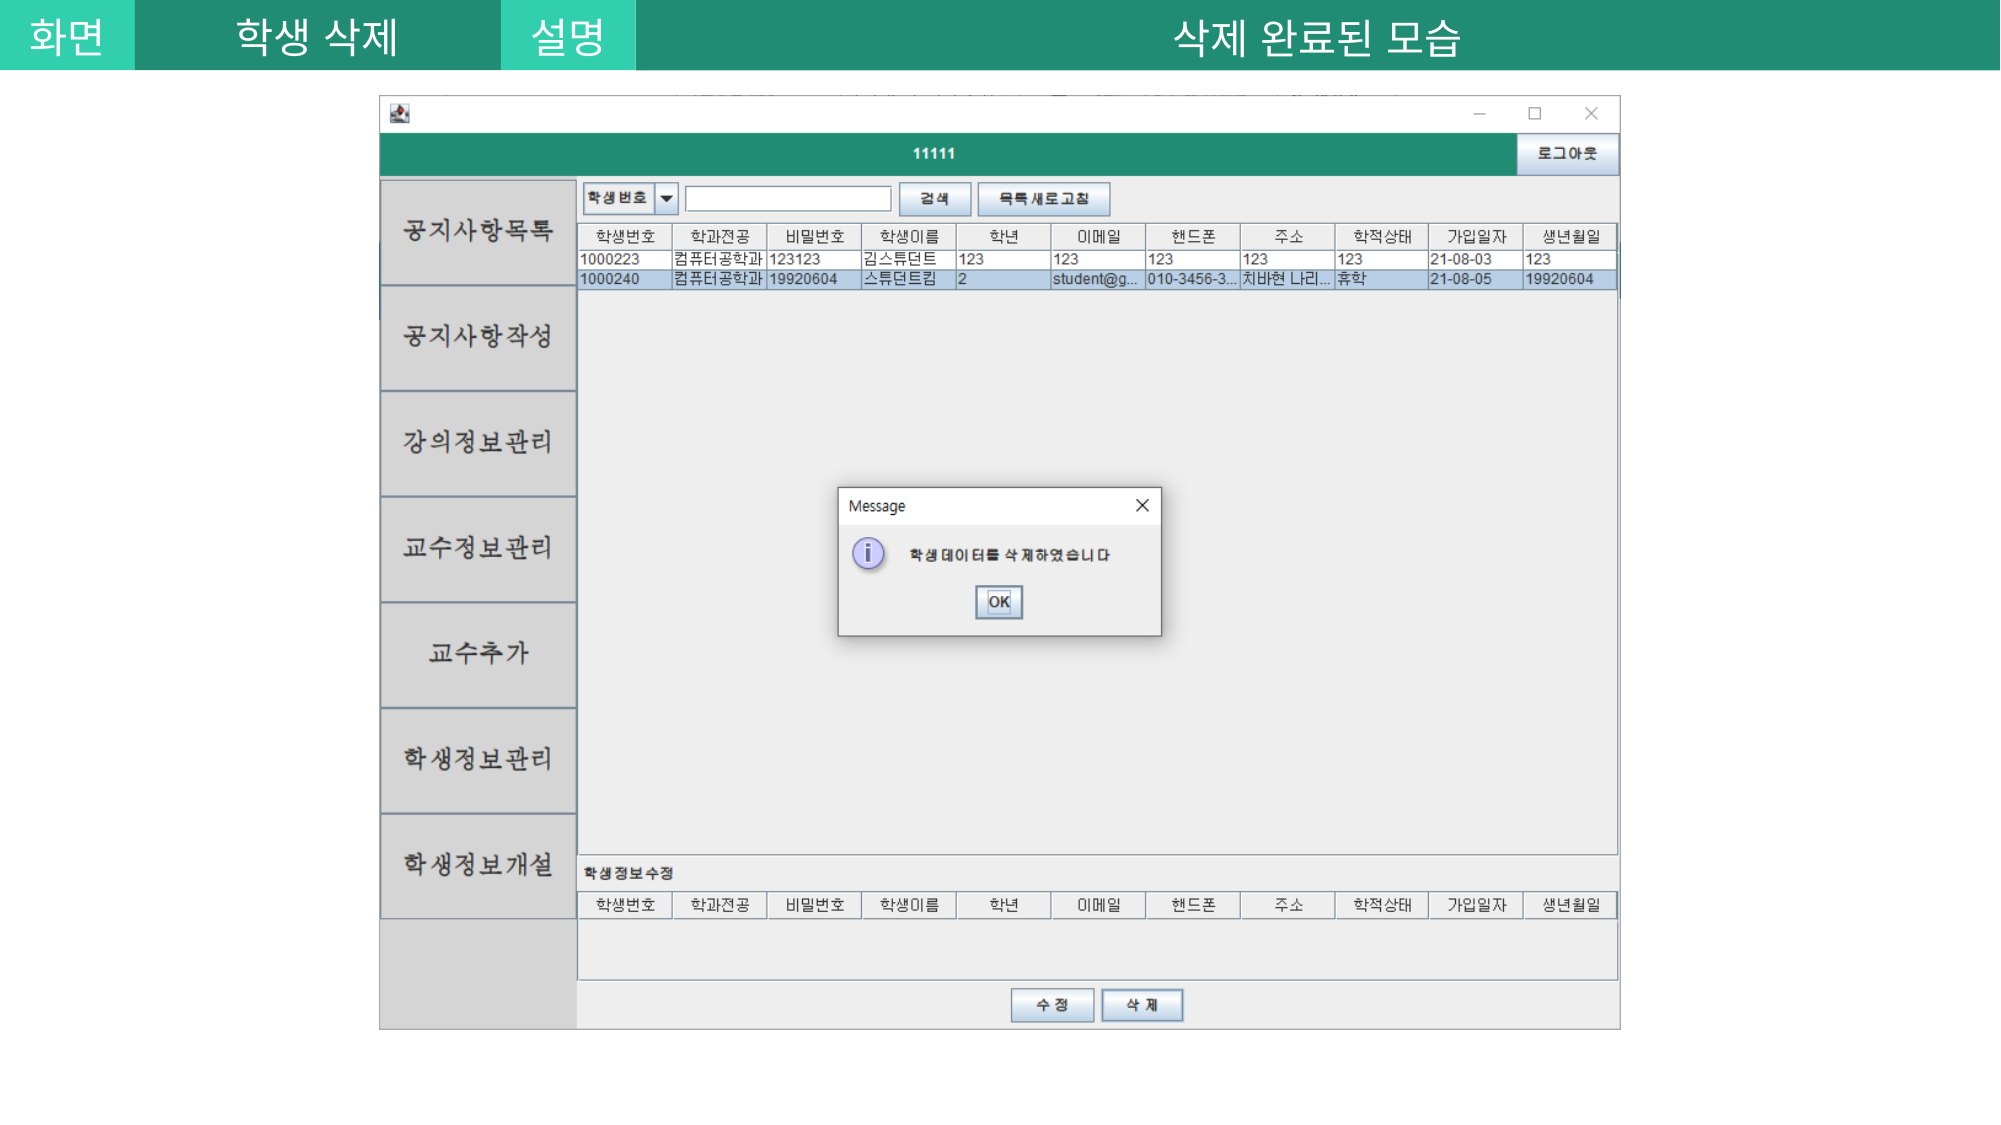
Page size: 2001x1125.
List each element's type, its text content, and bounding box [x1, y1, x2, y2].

text_box 설명 [500, 0, 635, 71]
text_box 학생 삭제 [134, 0, 500, 71]
subtitle 화면 [0, 0, 134, 71]
text_box 삭제 완료된 모습 [635, 0, 2000, 71]
picture [379, 95, 1621, 1030]
